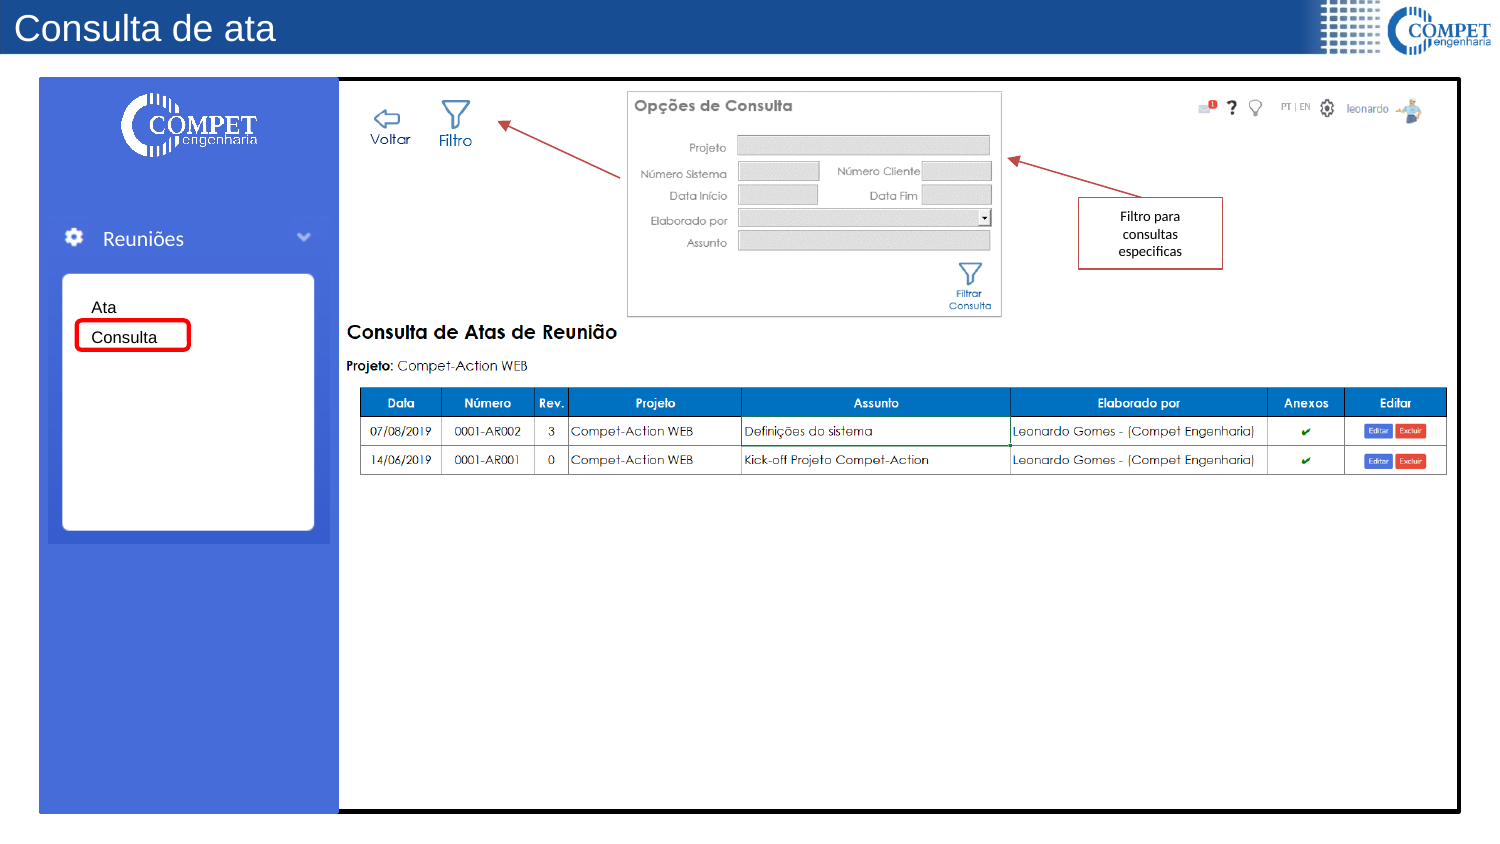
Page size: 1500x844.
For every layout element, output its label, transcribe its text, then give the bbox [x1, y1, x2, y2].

picture [353, 85, 498, 157]
picture [121, 93, 257, 157]
picture [1181, 81, 1455, 128]
picture [1340, 0, 1491, 55]
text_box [1006, 157, 1142, 198]
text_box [41, 79, 1459, 812]
picture [345, 89, 1453, 482]
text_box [496, 120, 620, 179]
text_box Consulta de ata [0, 0, 1340, 57]
picture [47, 215, 330, 545]
